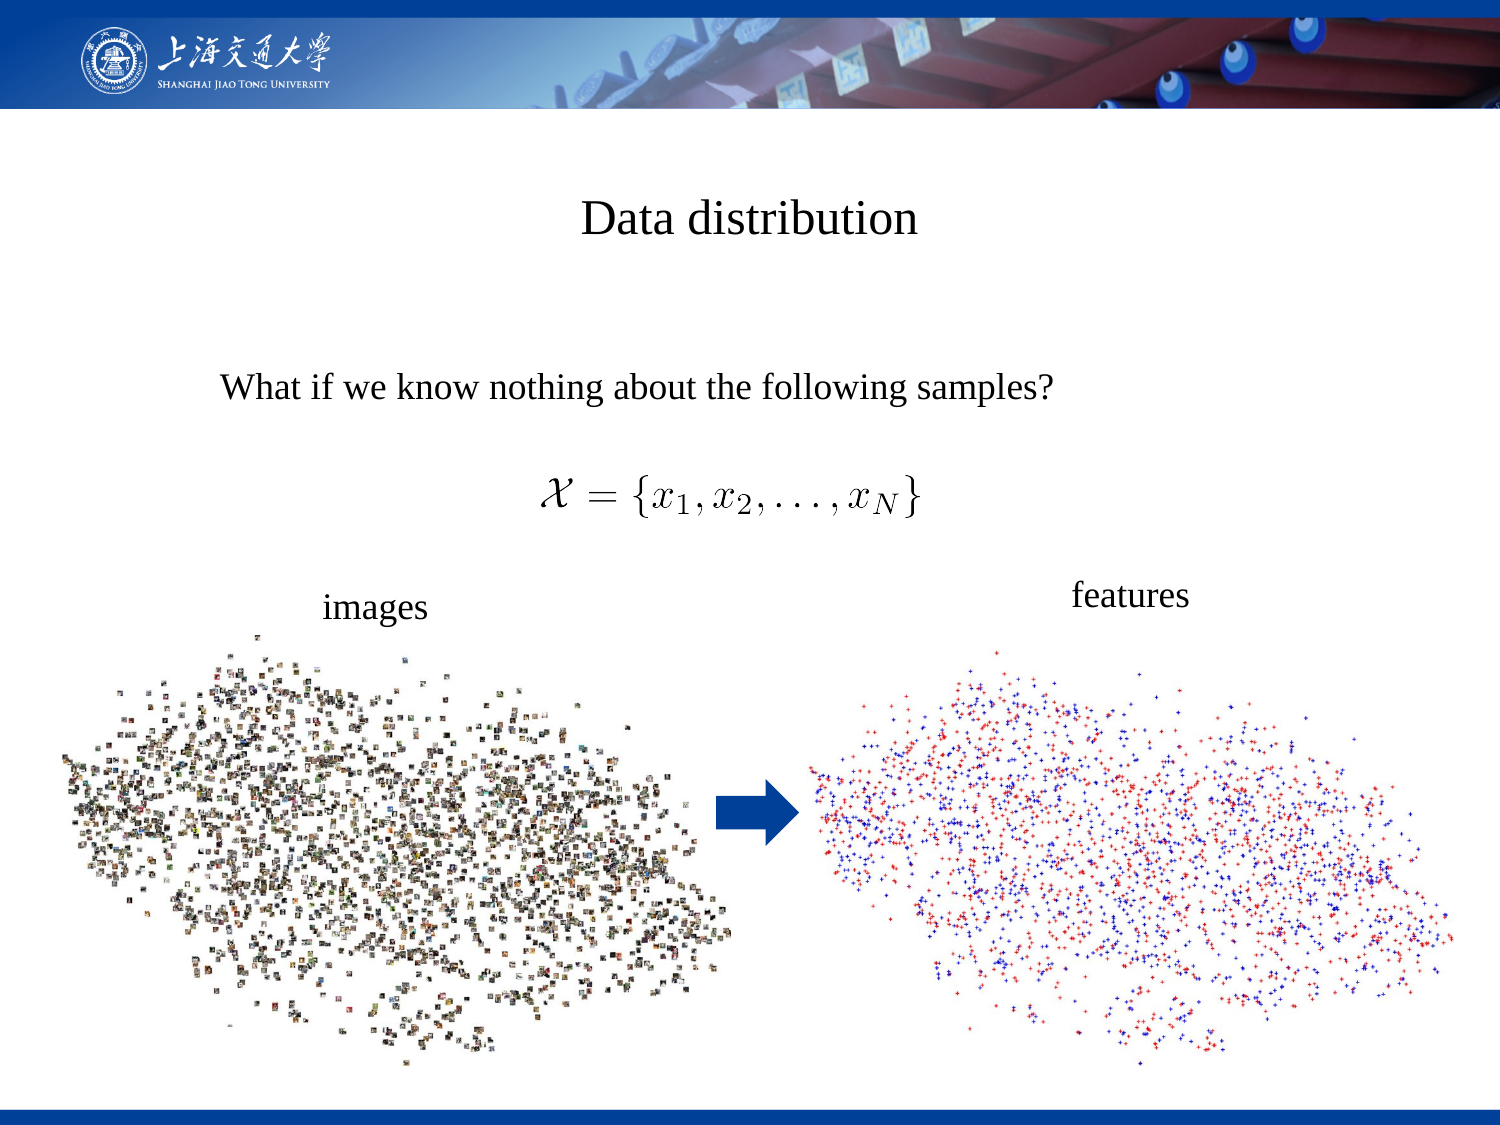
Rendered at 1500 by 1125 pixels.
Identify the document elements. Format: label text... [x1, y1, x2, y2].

text_box [731, 776, 801, 849]
picture [61, 635, 731, 1066]
text_box What if we know nothing about the following samples? [205, 354, 1071, 415]
picture [541, 475, 920, 518]
picture [807, 649, 1454, 1066]
text_box Data distribution [565, 177, 934, 252]
picture [0, 18, 1500, 109]
text_box images [307, 574, 444, 635]
text_box features [1056, 562, 1206, 623]
